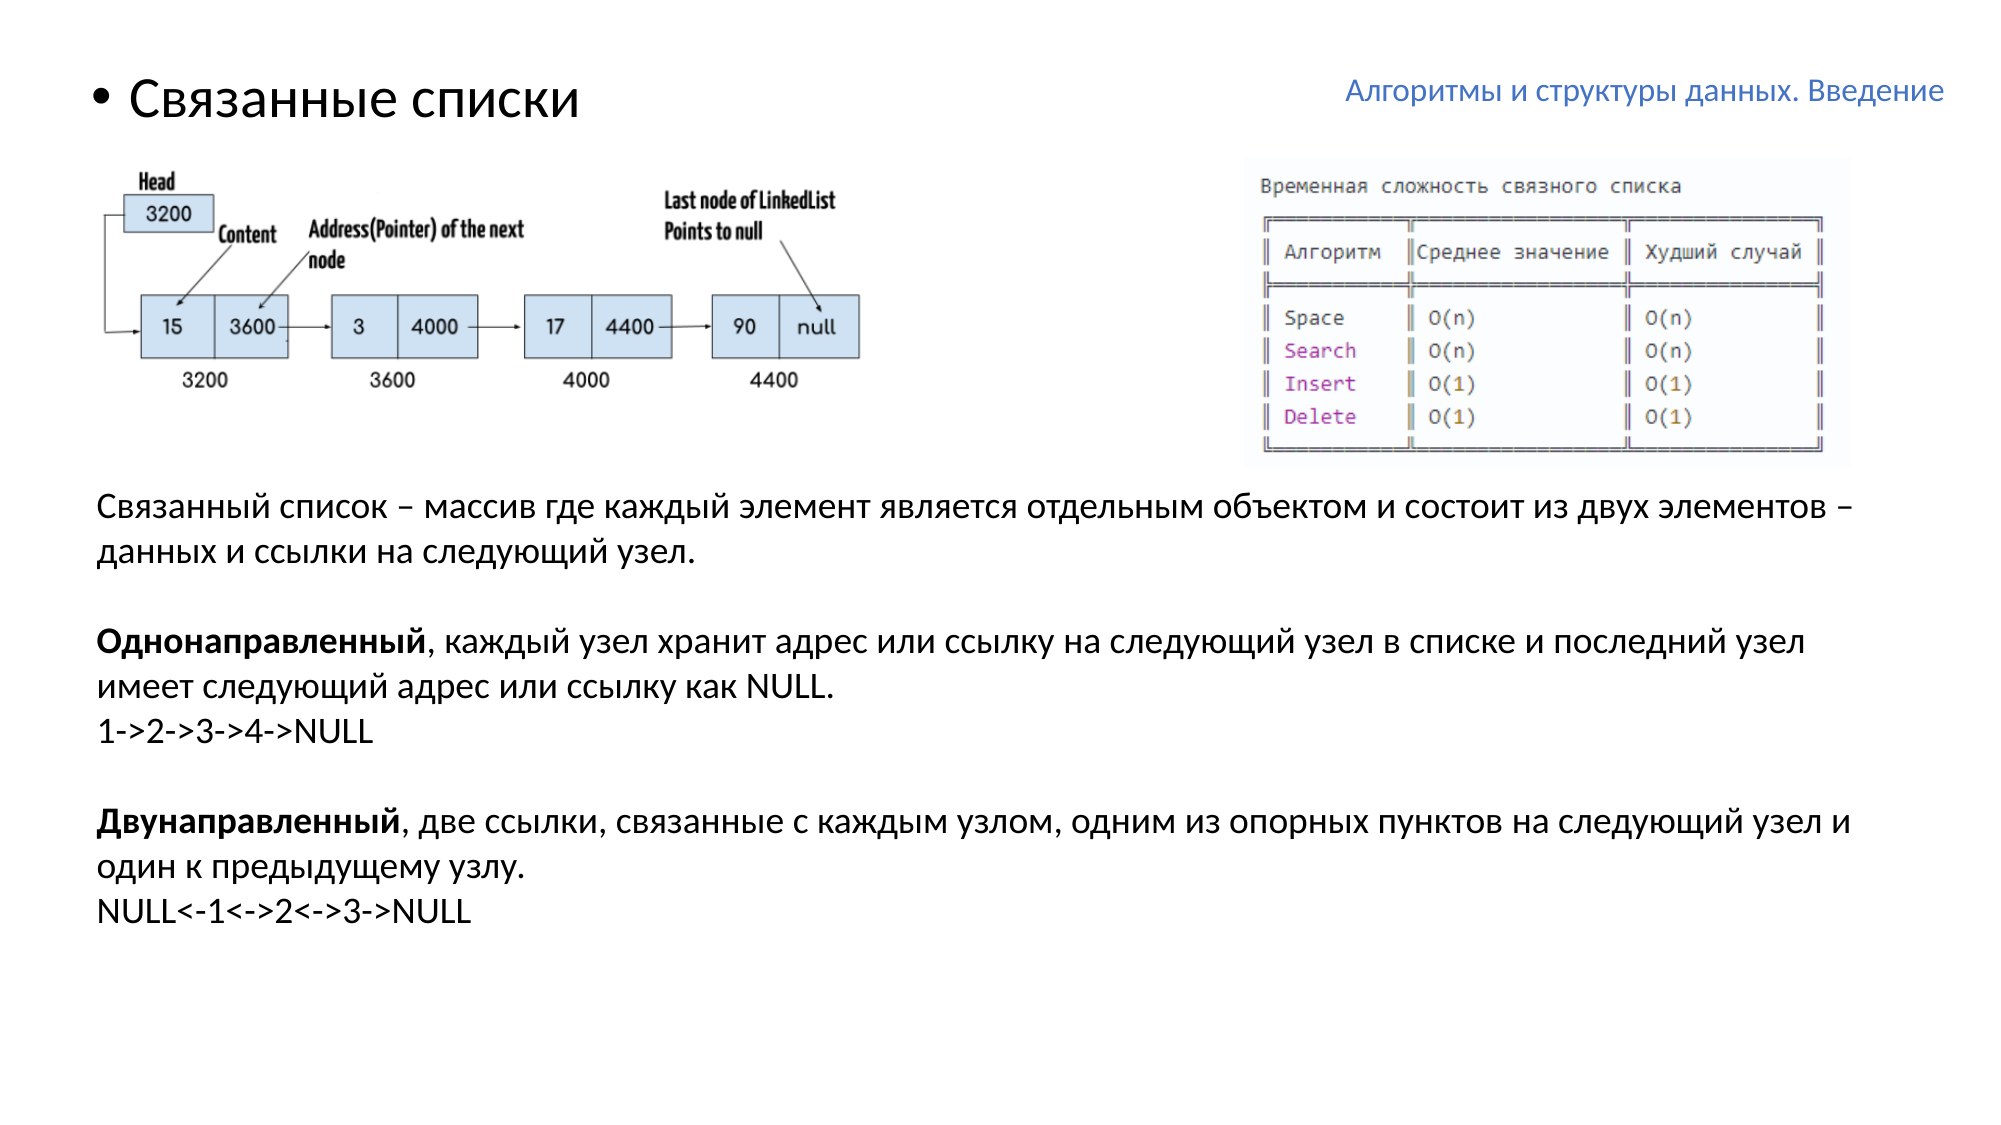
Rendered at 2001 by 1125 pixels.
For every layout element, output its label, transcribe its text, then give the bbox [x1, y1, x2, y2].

picture [81, 158, 903, 439]
text_box Связанный список – массив где каждый элемент является отдельным объектом и состоит из двух элементов – данных и ссылки на следующий узел. Однонаправленный, каждый узел хранит адрес или ссылку на следующий узел в списке и последний узел имеет следующий адрес или ссылку как NULL. 1->2->3->4->NULL Двунаправленный, две ссылки, связанные с каждым узлом, одним из опорных пунктов на следующий узел и один к предыдущему узлу. NULL<-1<->2<->3->NULL [81, 473, 1899, 984]
list Связанные списки [76, 59, 1802, 942]
picture [1243, 157, 1851, 468]
title Алгоритмы и структуры данных. Введение [1802, 59, 1961, 123]
